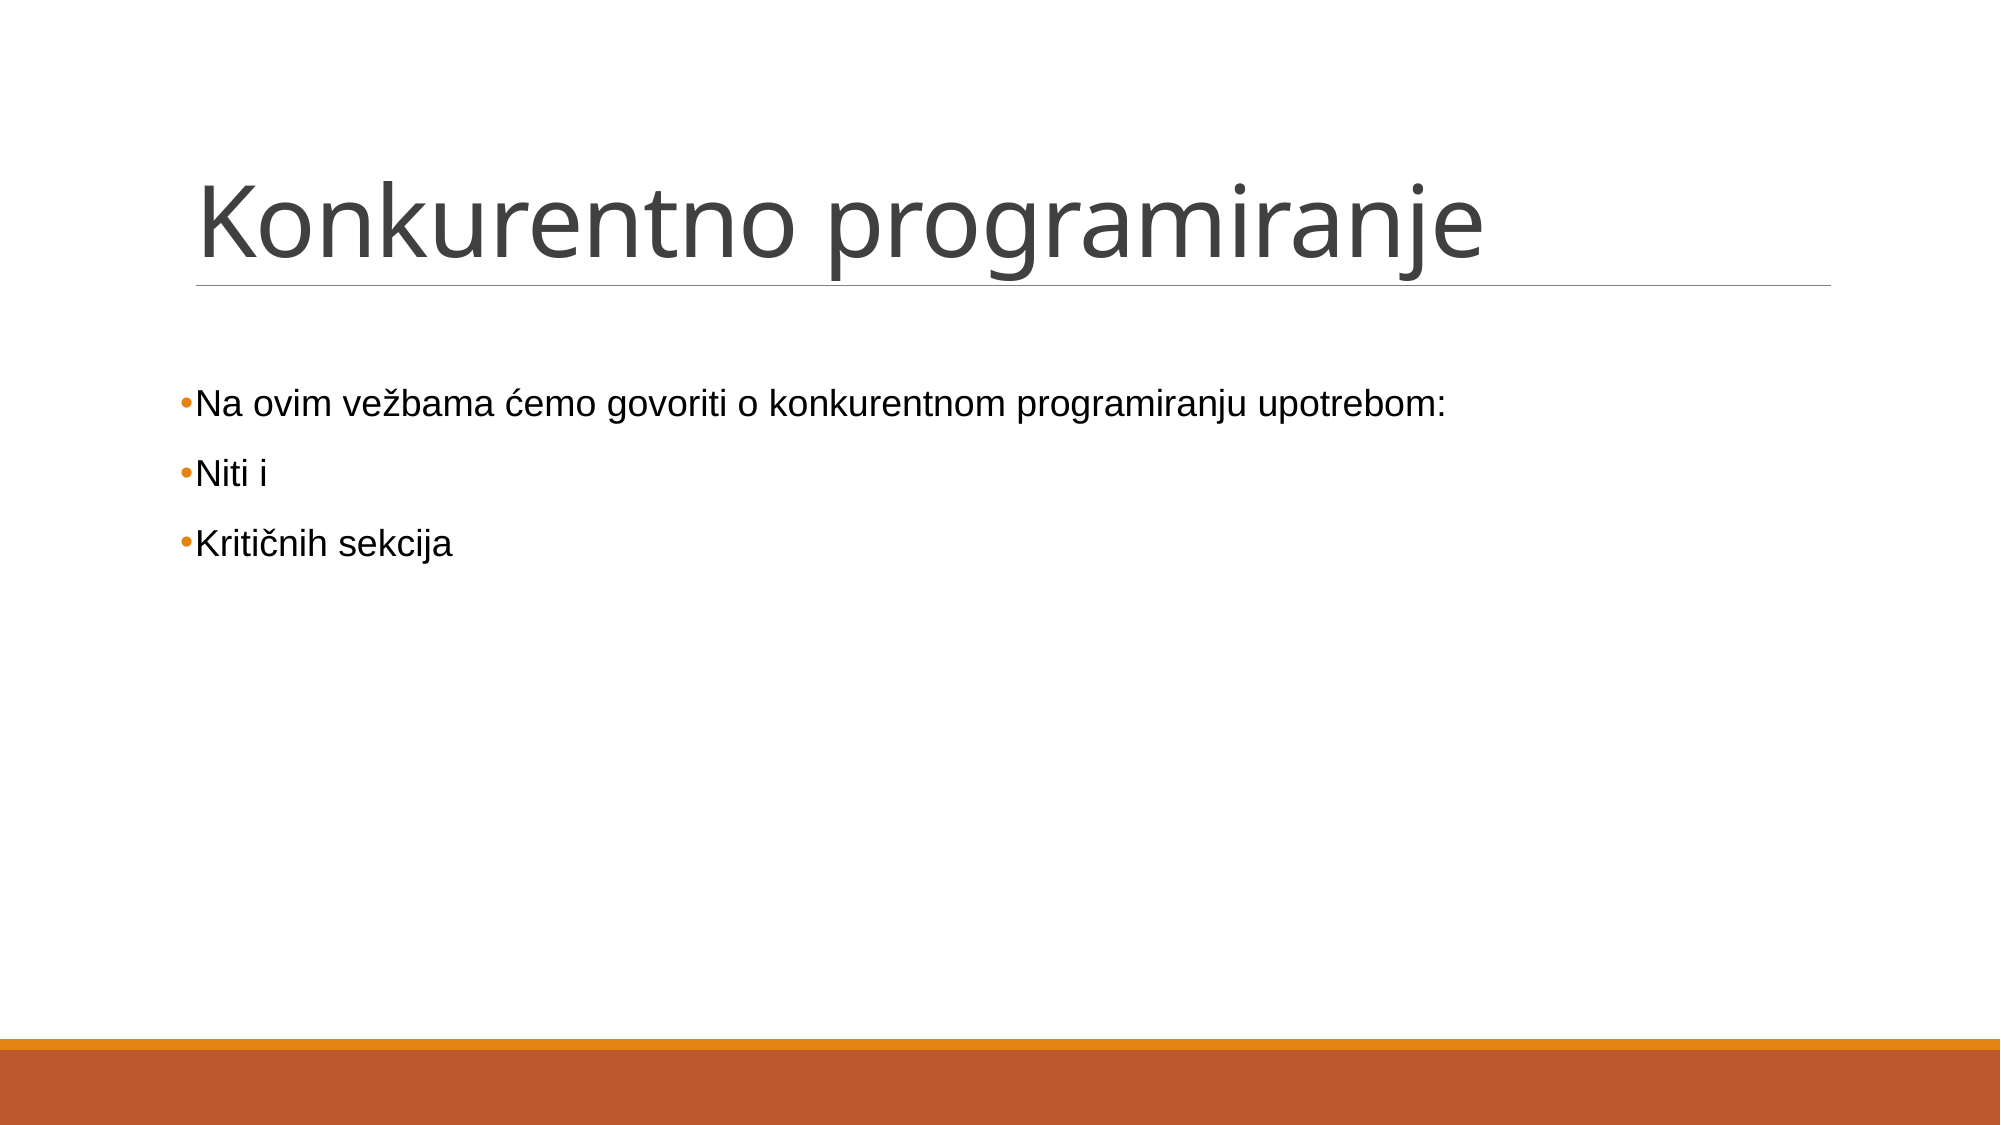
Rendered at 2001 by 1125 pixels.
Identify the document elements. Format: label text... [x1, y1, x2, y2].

title Konkurentno programiranje [180, 47, 1830, 285]
list Na ovim vežbama ćemo govoriti o konkurentnom programiranju upotrebom: Niti i Kritičnih sekcija [180, 302, 1830, 963]
